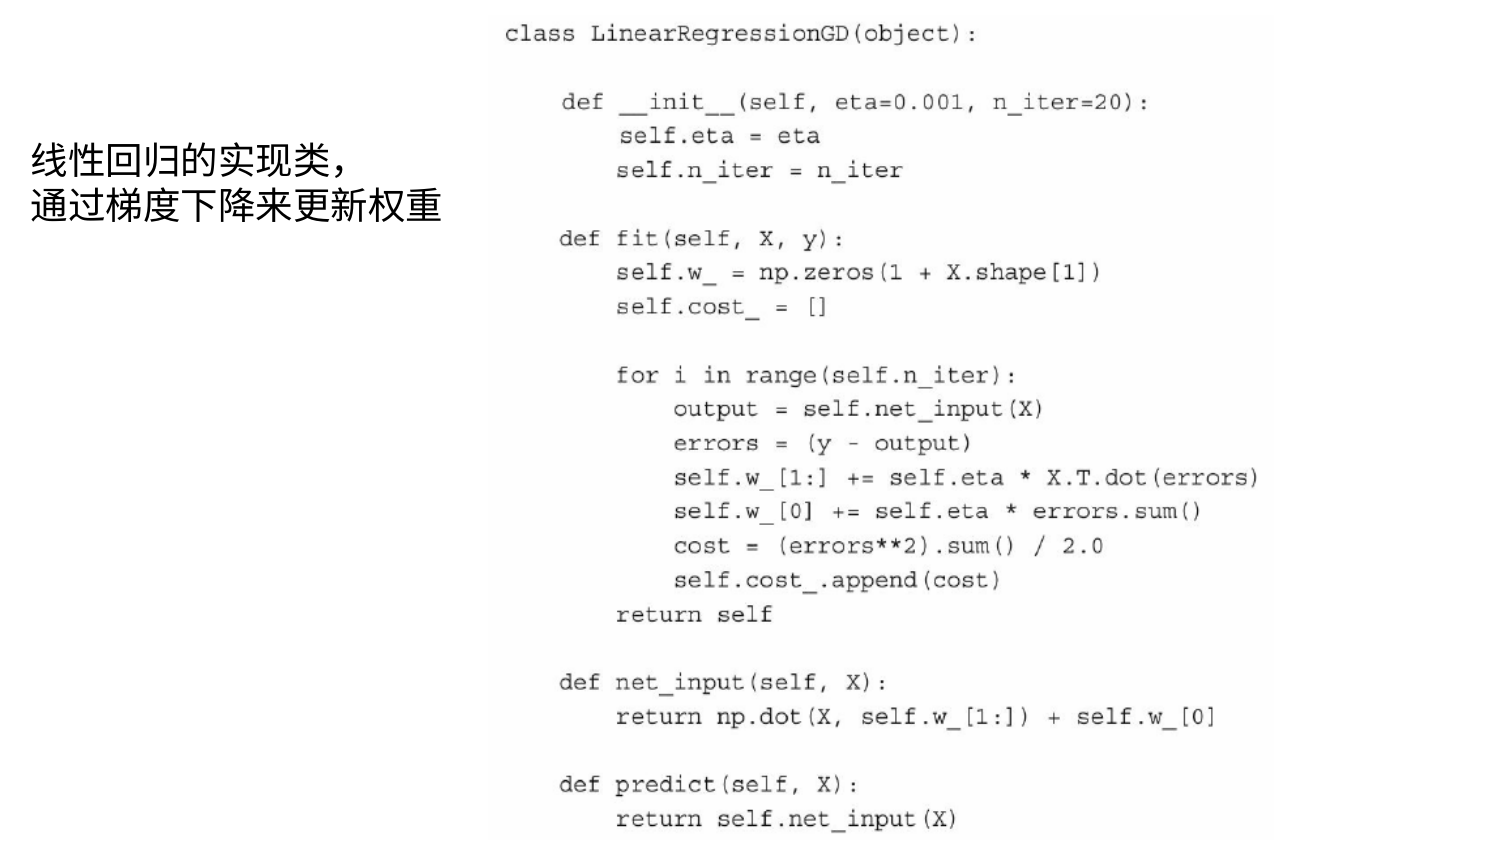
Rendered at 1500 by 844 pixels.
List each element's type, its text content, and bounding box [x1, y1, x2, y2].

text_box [488, 14, 1274, 840]
text_box 线性回归的实现类， 通过梯度下降来更新权重 [16, 129, 483, 235]
